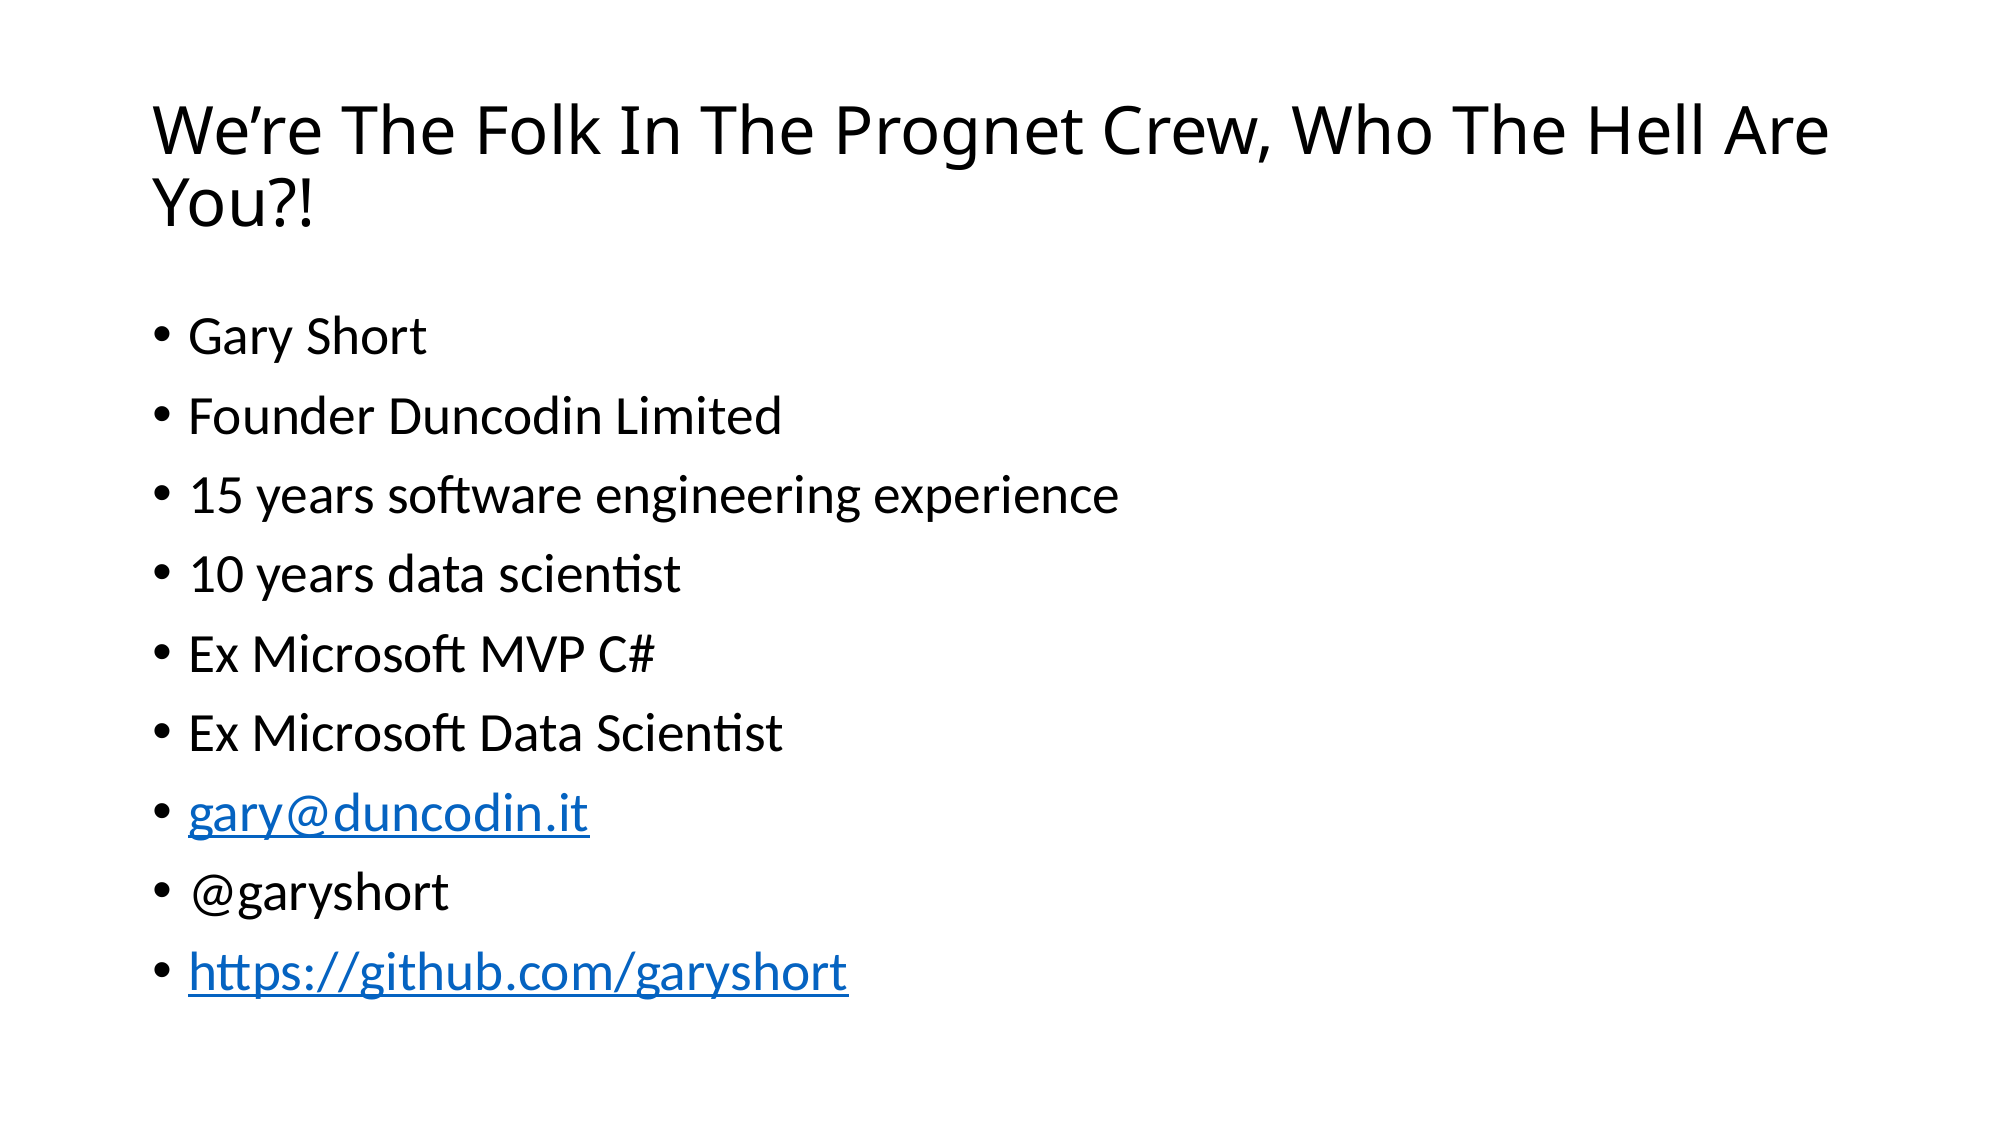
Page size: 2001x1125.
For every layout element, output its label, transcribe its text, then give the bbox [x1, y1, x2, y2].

list Gary Short Founder Duncodin Limited 15 years software engineering experience 10 years data scientist Ex Microsoft MVP C# Ex Microsoft Data Scientist gary@duncodin.it @garyshort https://github.com/garyshort [137, 299, 1863, 1014]
title We’re The Folk In The Prognet Crew, Who The Hell Are You?! [137, 59, 1863, 278]
